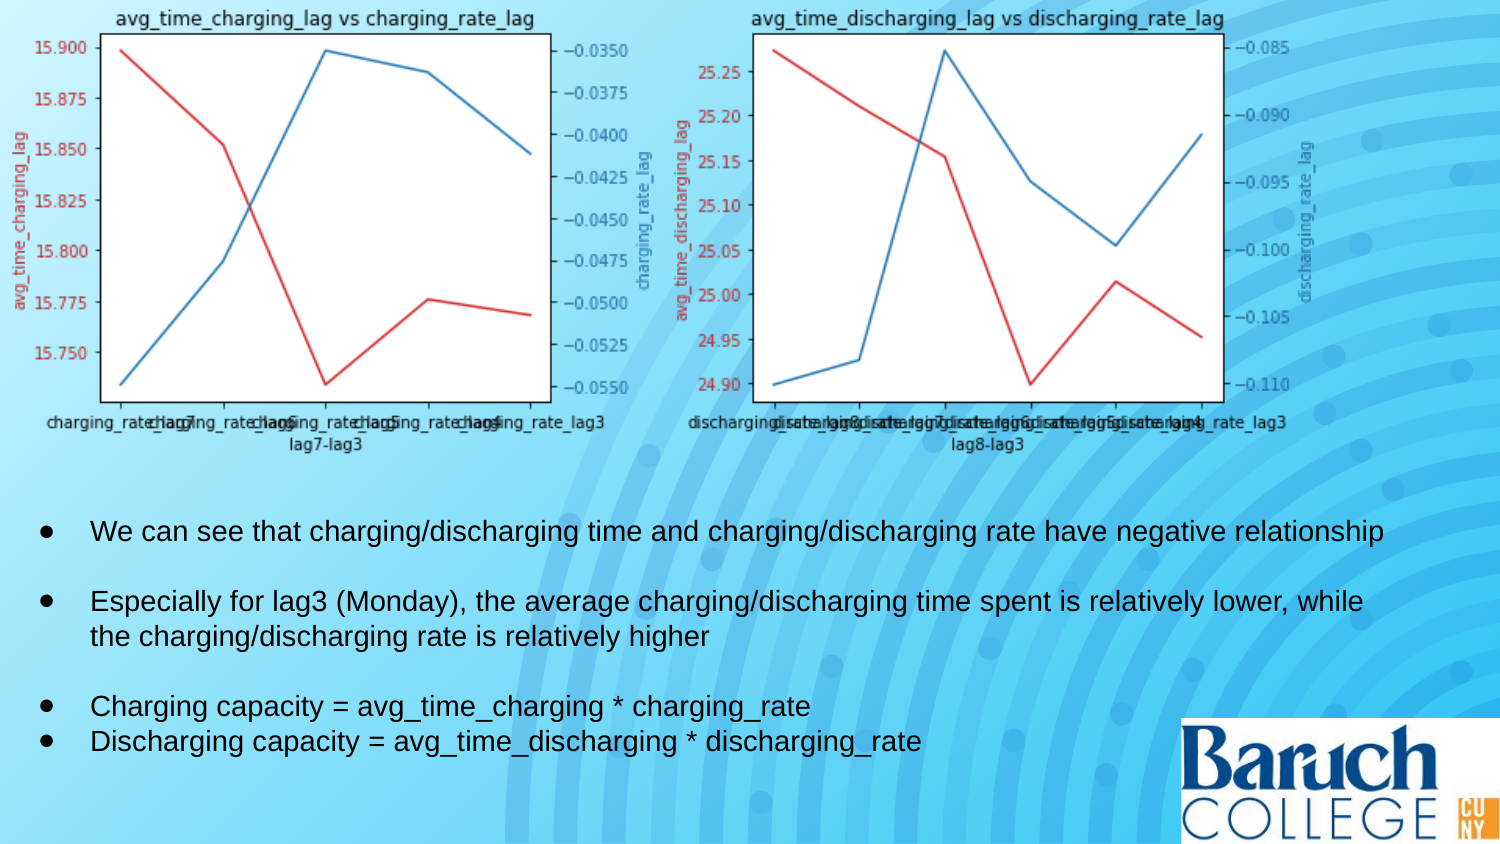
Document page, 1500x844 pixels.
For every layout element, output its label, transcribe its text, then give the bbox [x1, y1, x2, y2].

picture [1181, 717, 1500, 844]
picture [0, 0, 1326, 463]
text_box We can see that charging/discharging time and charging/discharging rate have negative relationship Especially for lag3 (Monday), the average charging/discharging time spent is relatively lower, while the charging/discharging rate is relatively higher Charging capacity = avg_time_charging * charging_rate Discharging capacity = avg_time_discharging * discharging_rate [0, 462, 1409, 773]
